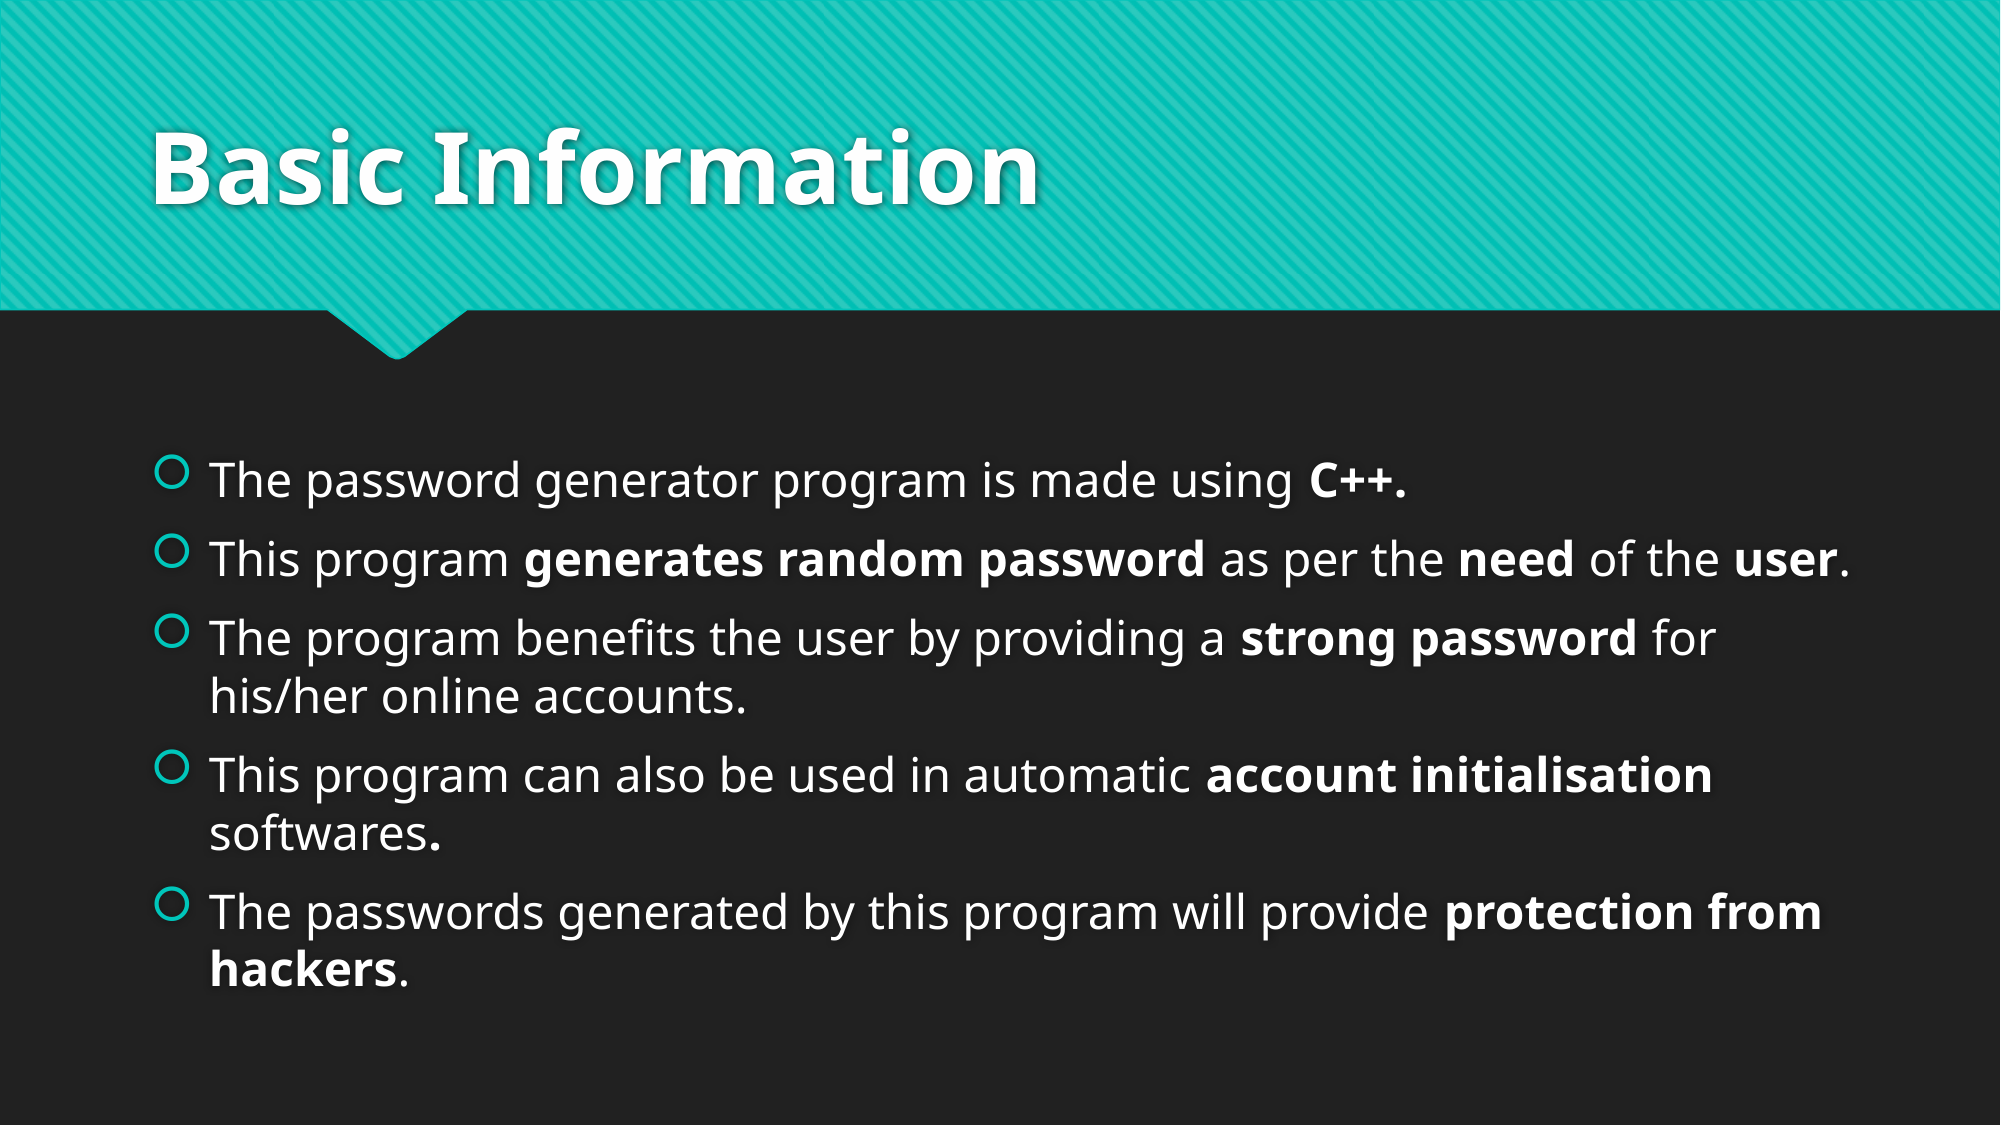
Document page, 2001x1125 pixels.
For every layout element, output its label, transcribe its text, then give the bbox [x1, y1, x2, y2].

list The password generator program is made using C++. This program generates random password as per the need of the user. The program benefits the user by providing a strong password for his/her online accounts. This program can also be used in automatic account initialisation softwares. The passwords generated by this program will provide protection from hackers. [135, 424, 1868, 1022]
title Basic Information [132, 73, 1868, 233]
